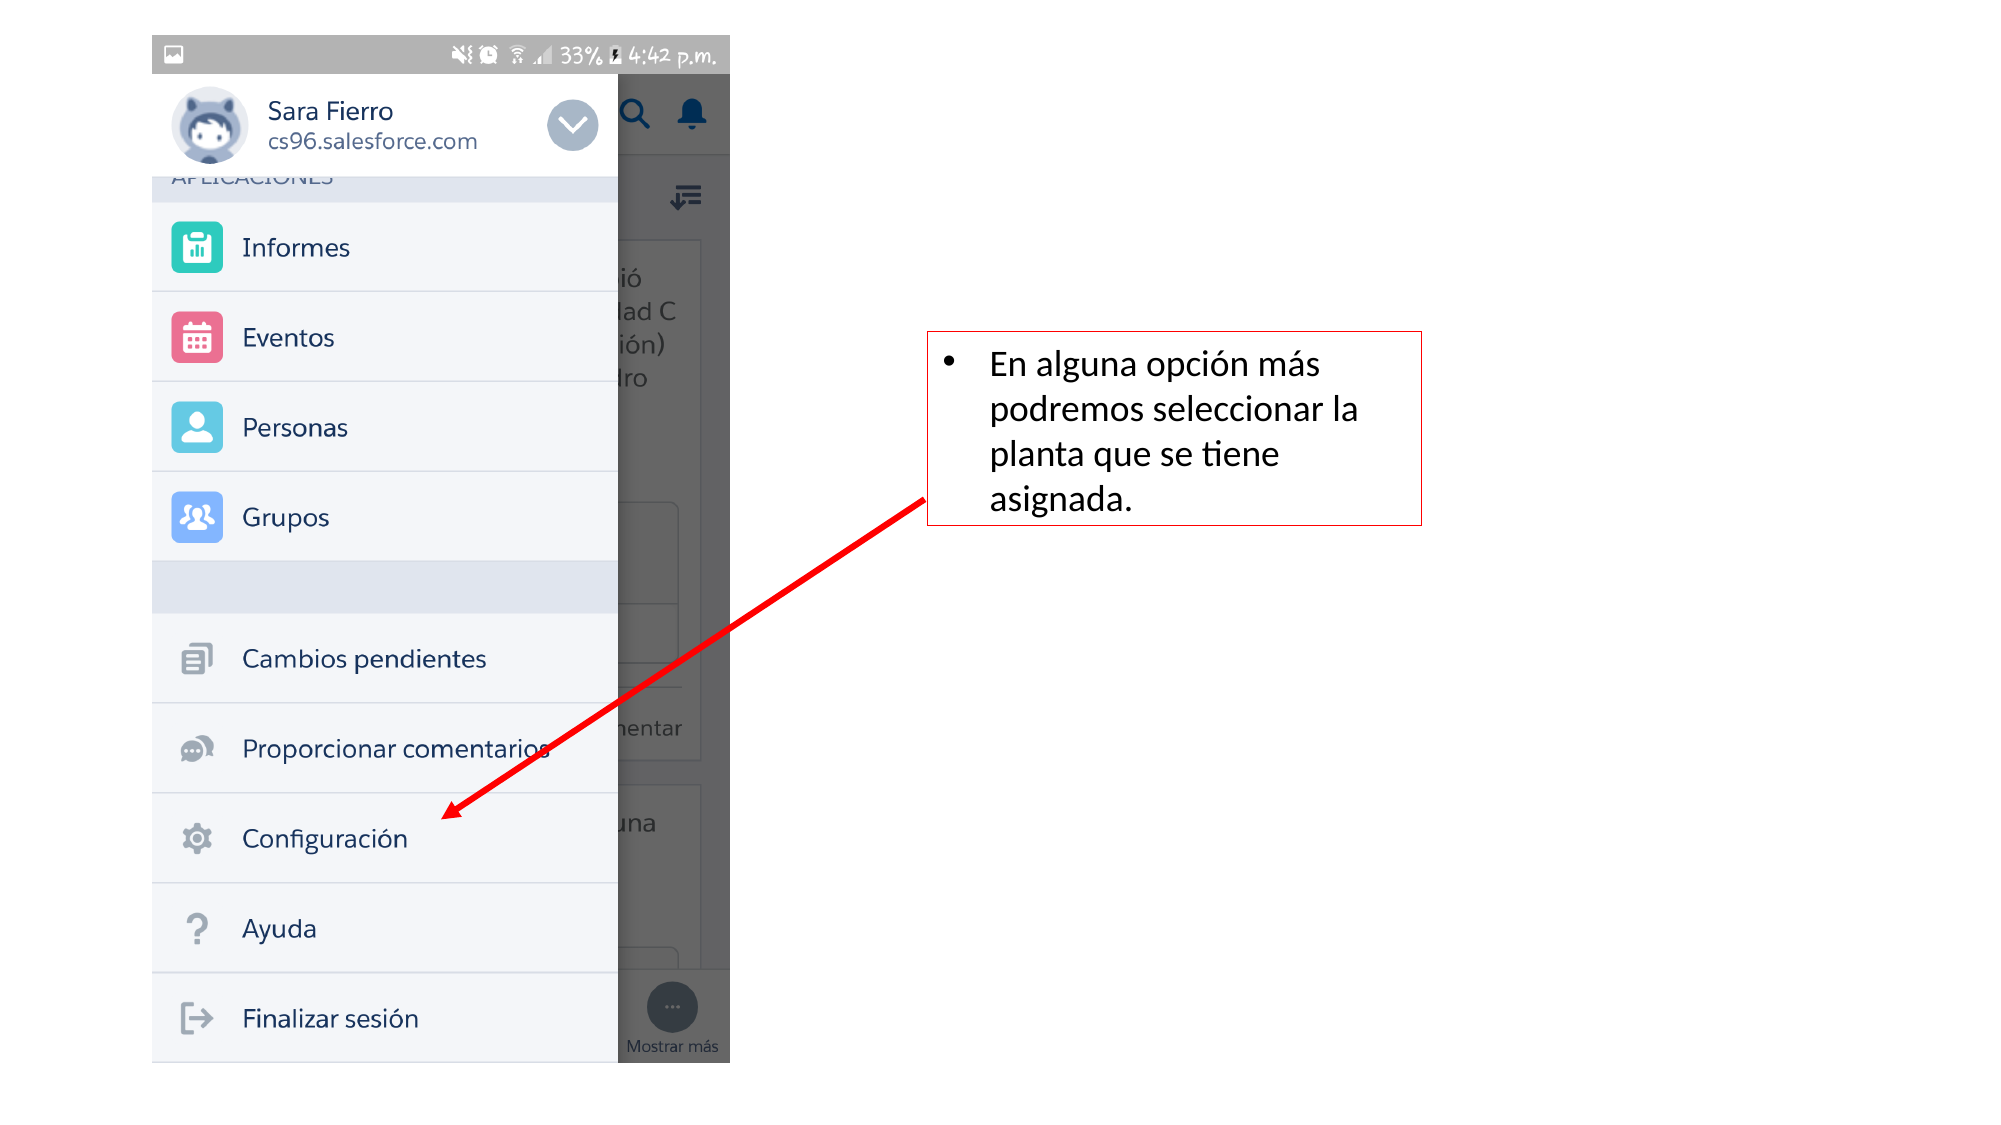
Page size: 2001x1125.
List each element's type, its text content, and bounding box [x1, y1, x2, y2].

text_box En alguna opción más podremos seleccionar la planta que se tiene asignada. [927, 331, 1422, 526]
picture [152, 35, 730, 1063]
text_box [440, 499, 925, 820]
